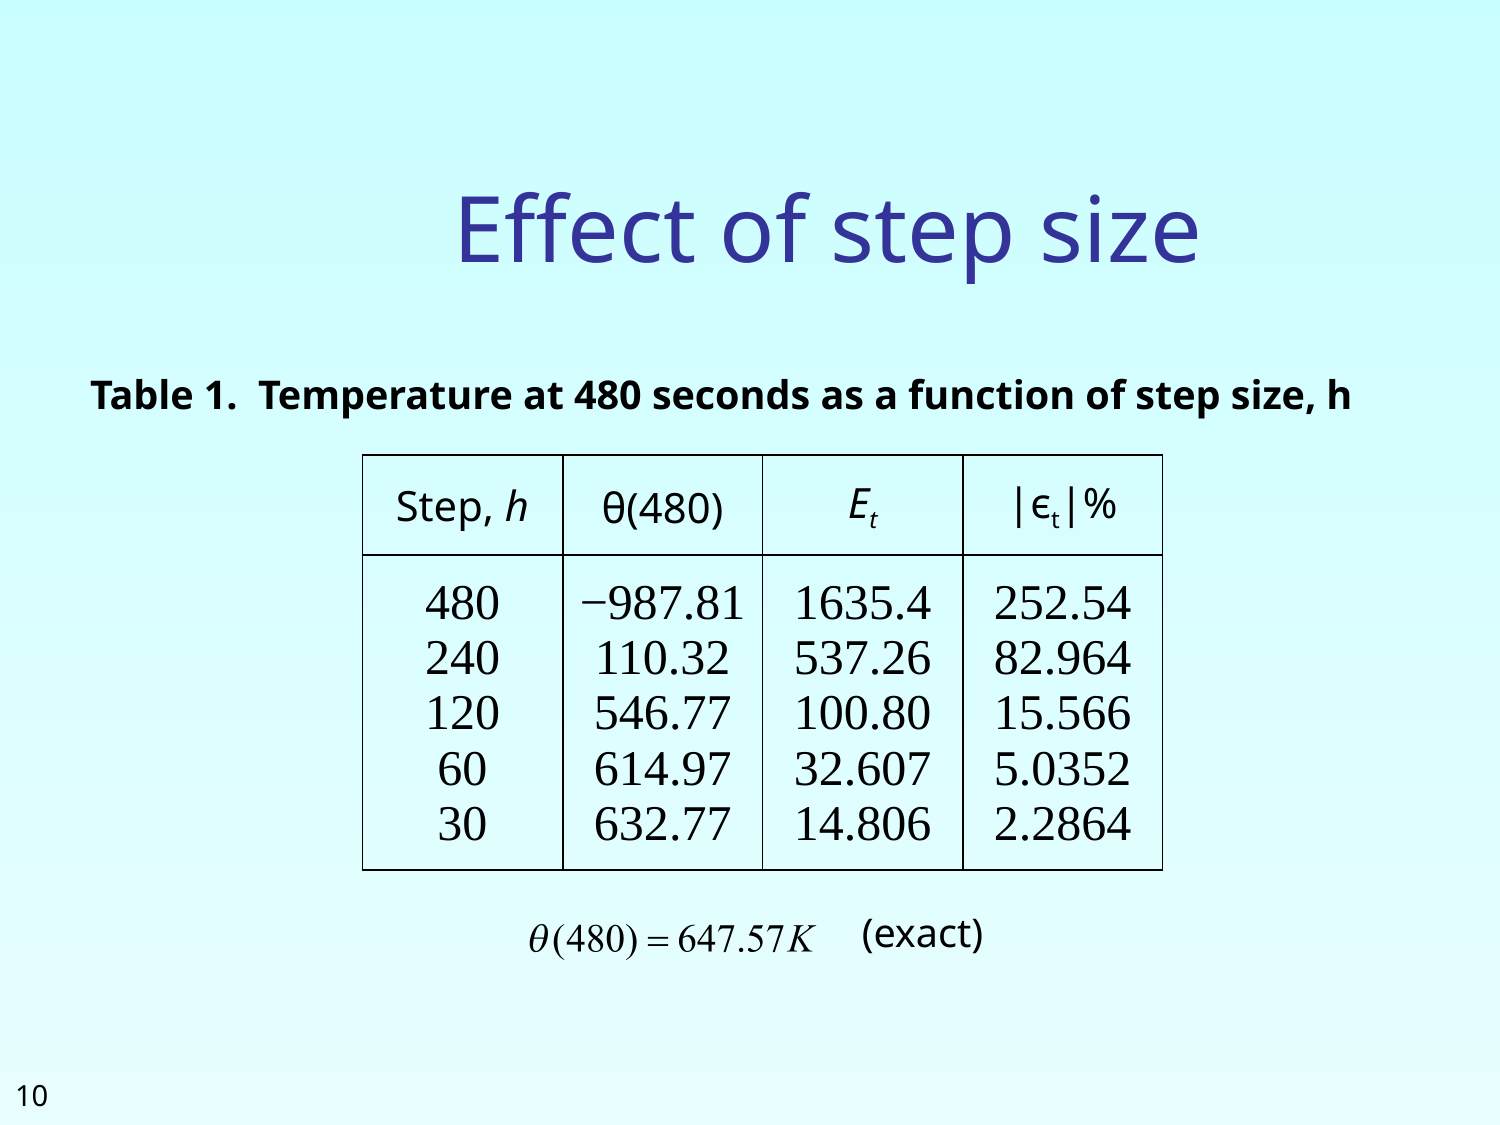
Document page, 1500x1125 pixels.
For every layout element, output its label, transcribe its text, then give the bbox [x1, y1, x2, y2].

table_header Et [763, 456, 962, 554]
text_box ‹#› [0, 1087, 313, 1125]
table_cell 480 240 120 60 30 [363, 556, 562, 869]
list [524, 915, 825, 968]
title Effect of step size [188, 101, 1468, 289]
table_header Step, h [363, 456, 562, 554]
table_cell 1635.4 537.26 100.80 32.607 14.806 [763, 556, 962, 869]
table_cell 252.54 82.964 15.566 5.0352 2.2864 [964, 556, 1162, 869]
table_header |єt|% [964, 456, 1162, 554]
text_box (exact) [846, 899, 1000, 963]
table_cell −987.81 110.32 546.77 614.97 632.77 [564, 556, 762, 869]
table_header θ(480) [564, 456, 762, 554]
text_box Table 1. Temperature at 480 seconds as a function of step size, h [75, 362, 1408, 425]
